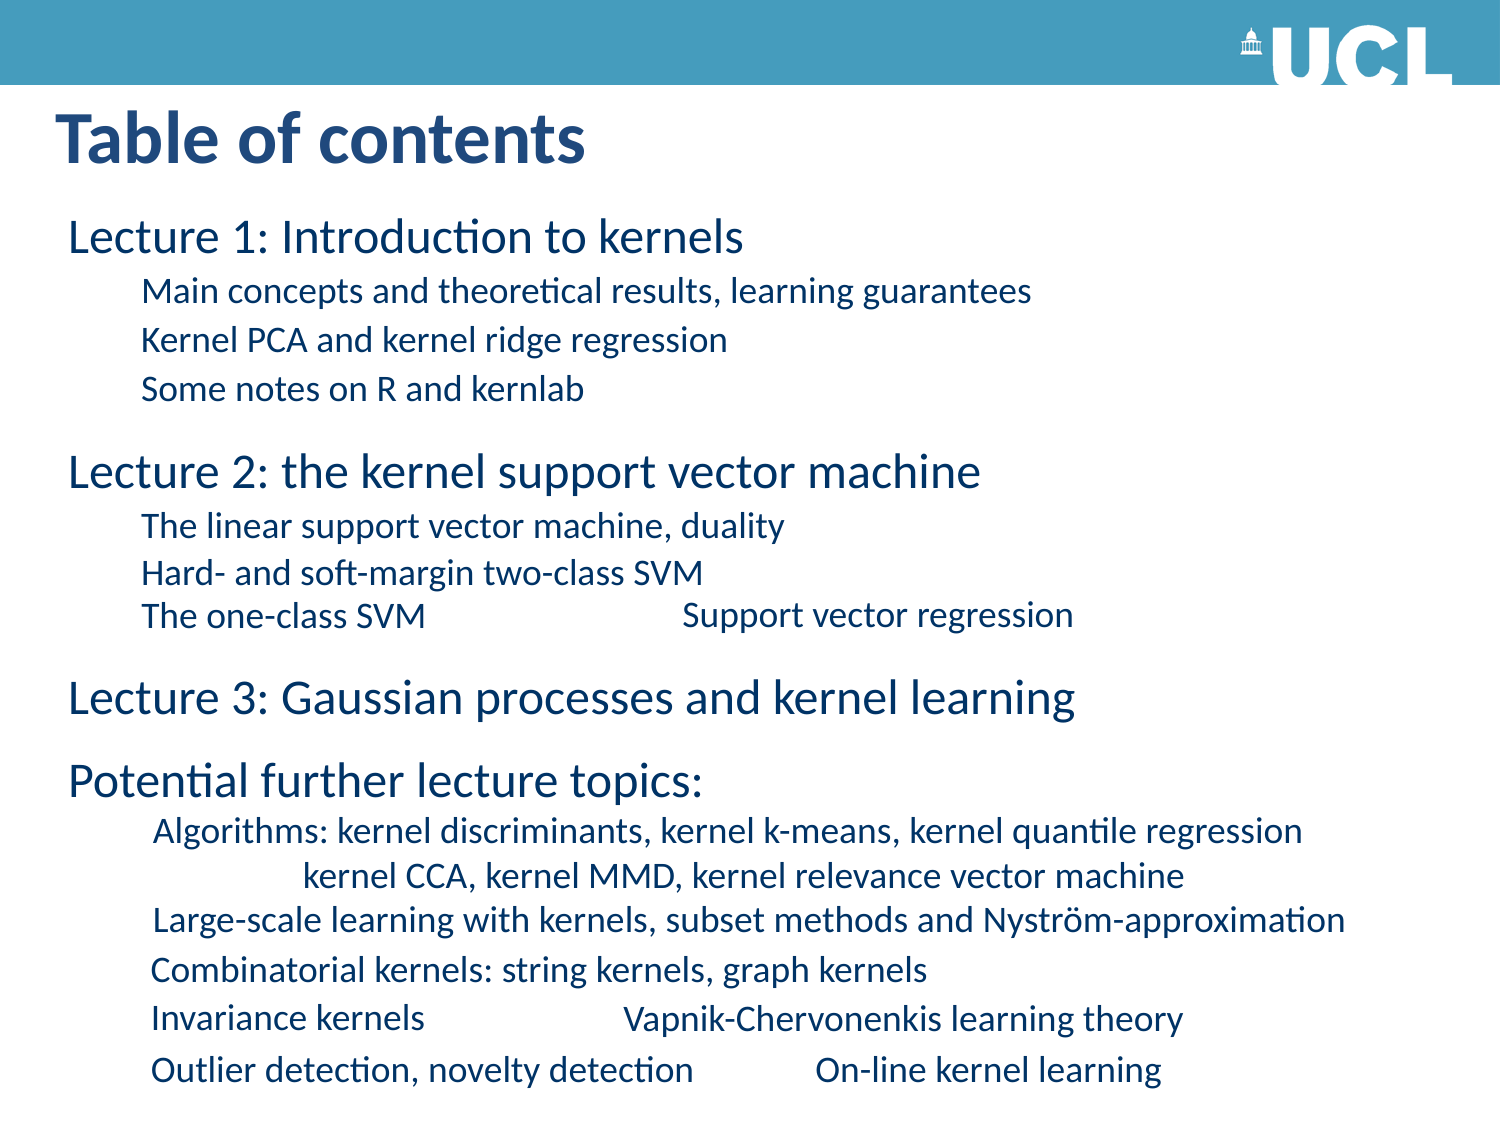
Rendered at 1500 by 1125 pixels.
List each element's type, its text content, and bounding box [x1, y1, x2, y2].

text_box Lecture 2: the kernel support vector machine [53, 430, 1436, 514]
text_box Table of contents [40, 81, 1434, 200]
text_box Some notes on R and kernlab [126, 356, 1072, 430]
text_box Large-scale learning with kernels, subset methods and Nyström-approximation [138, 887, 1491, 971]
text_box Invariance kernels [135, 985, 502, 1045]
text_box Kernel PCA and kernel ridge regression [126, 307, 1119, 391]
text_box Support vector regression [667, 582, 1164, 656]
picture [0, 0, 1500, 85]
text_box Potential further lecture topics: [53, 740, 1436, 823]
text_box The linear support vector machine, duality [126, 493, 1261, 540]
text_box Lecture 3: Gaussian processes and kernel learning [53, 656, 1436, 740]
text_box Lecture 1: Introduction to kernels [53, 196, 1436, 279]
text_box The one-class SVM [126, 583, 502, 656]
text_box Main concepts and theoretical results, learning guarantees [126, 258, 1261, 342]
text_box Combinatorial kernels: string kernels, graph kernels [135, 937, 1119, 997]
text_box Outlier detection, novelty detection [135, 1038, 745, 1098]
text_box On-line kernel learning [800, 1046, 1329, 1121]
text_box Algorithms: kernel discriminants, kernel k-means, kernel quantile regression kernel CCA, kernel MMD, kernel relevance vector machine [138, 798, 1491, 882]
text_box Vapnik-Chervonenkis learning theory [608, 986, 1365, 1046]
text_box Hard- and soft-margin two-class SVM [126, 540, 1261, 624]
